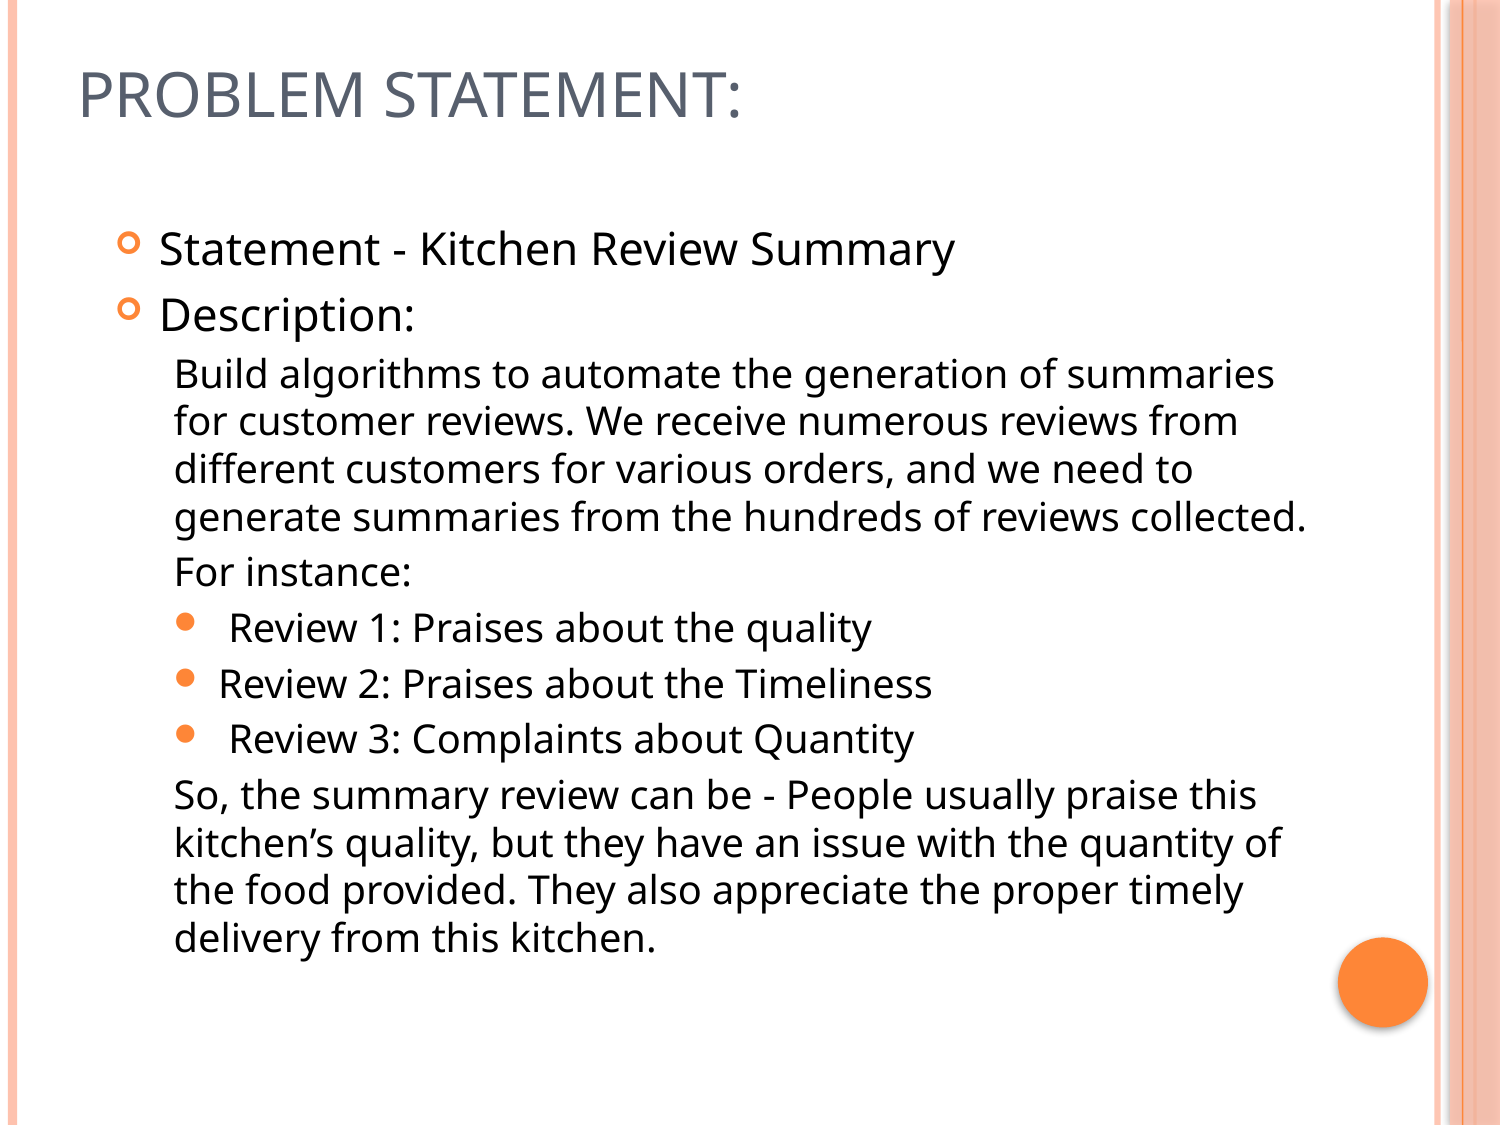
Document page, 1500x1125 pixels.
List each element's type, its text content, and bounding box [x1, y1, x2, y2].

title PROBLEM STATEMENT: [62, 0, 1288, 138]
list Statement - Kitchen Review Summary Description: Build algorithms to automate the generation of summaries for customer reviews. We receive numerous reviews from different customers for various orders, and we need to generate summaries from the hundreds of reviews collected. For instance: Review 1: Praises about the quality Review 2: Praises about the Timeliness Review 3: Complaints about Quantity So, the summary review can be - People usually praise this kitchen’s quality, but they have an issue with the quantity of the food provided. They also appreciate the proper timely delivery from this kitchen. [99, 212, 1325, 1012]
